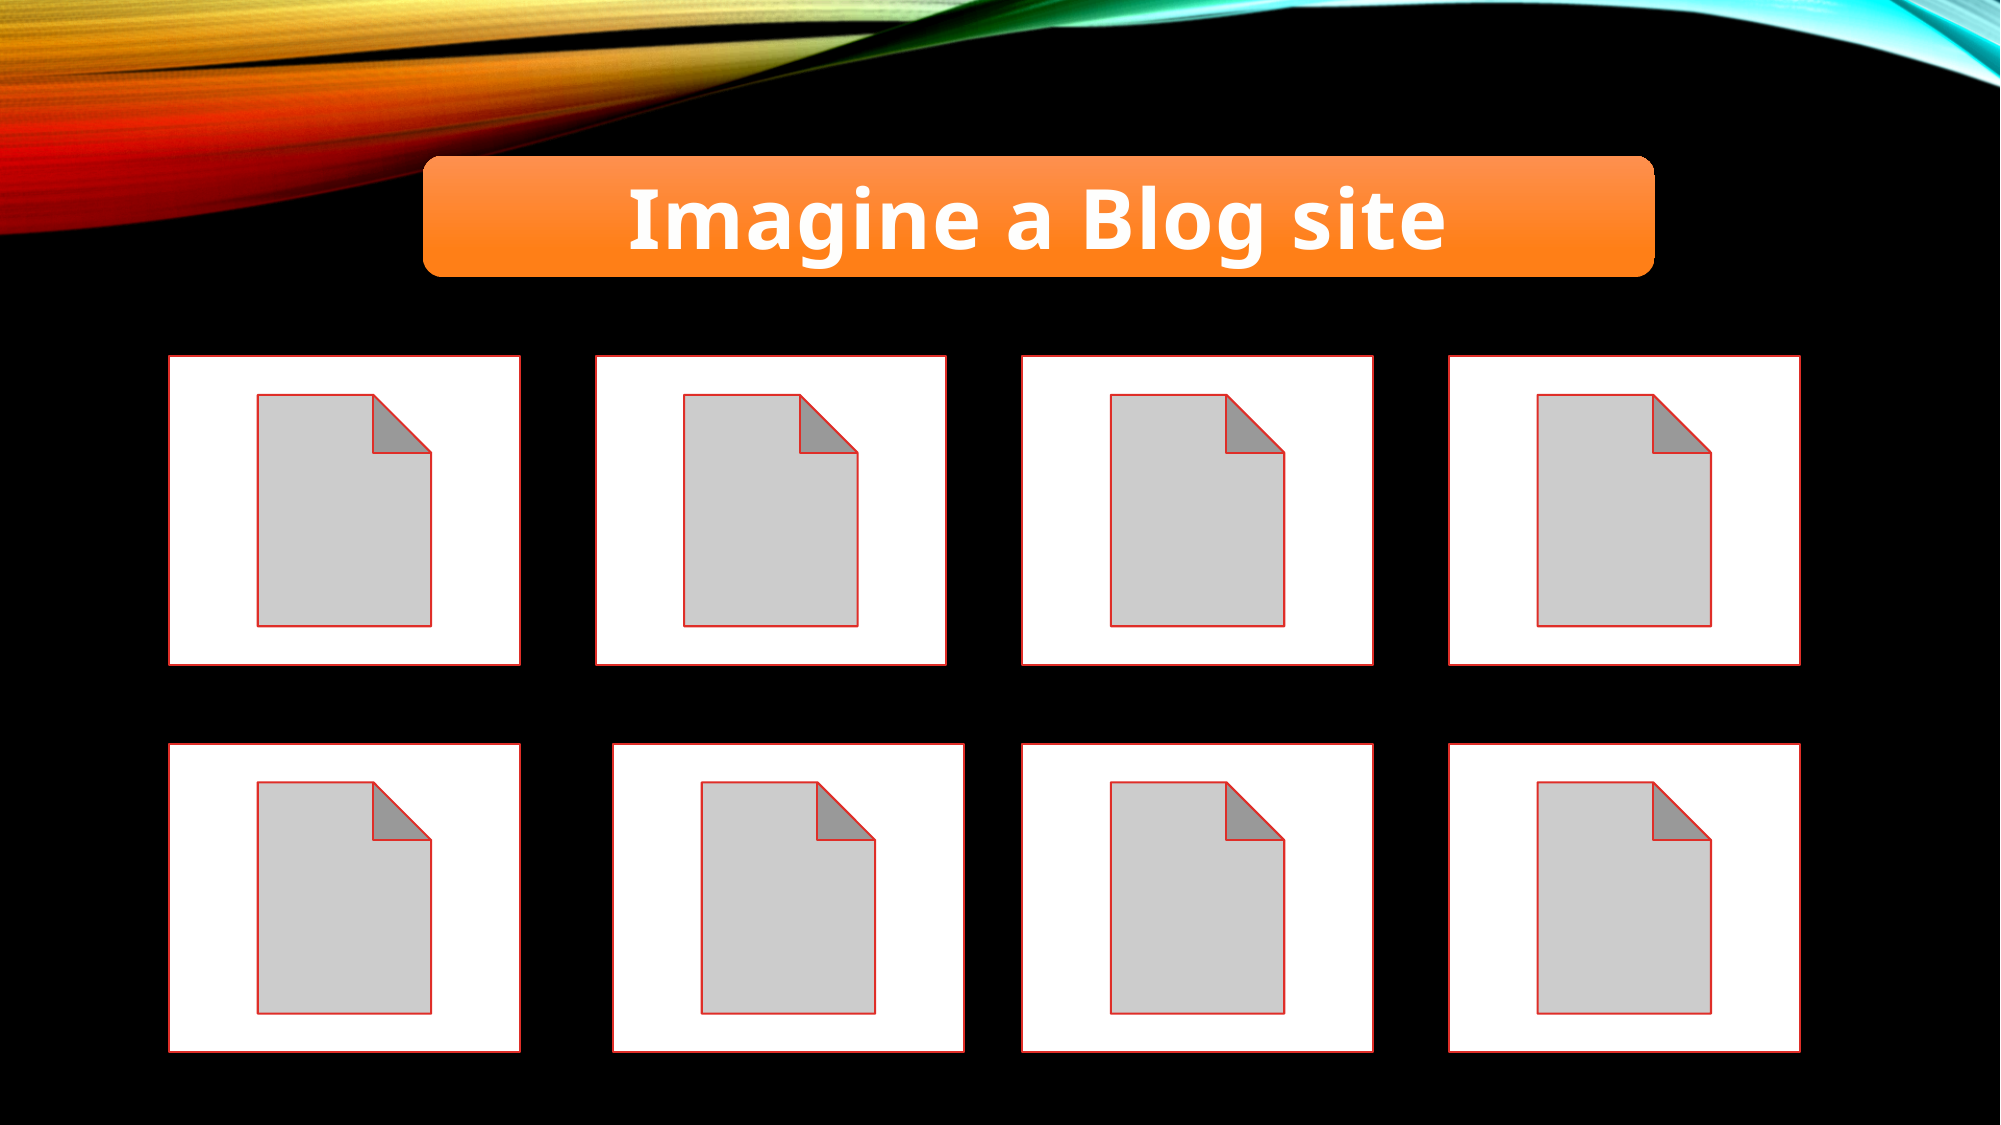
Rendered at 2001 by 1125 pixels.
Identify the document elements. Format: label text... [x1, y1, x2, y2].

text_box [595, 355, 947, 666]
text_box [168, 743, 521, 1053]
picture [0, 0, 2000, 237]
text_box [1448, 355, 1801, 666]
text_box [1448, 743, 1801, 1053]
text_box [1021, 743, 1374, 1053]
text_box [1021, 355, 1374, 666]
text_box [612, 743, 965, 1053]
text_box [168, 355, 521, 666]
text_box Imagine a Blog site [422, 155, 1655, 278]
